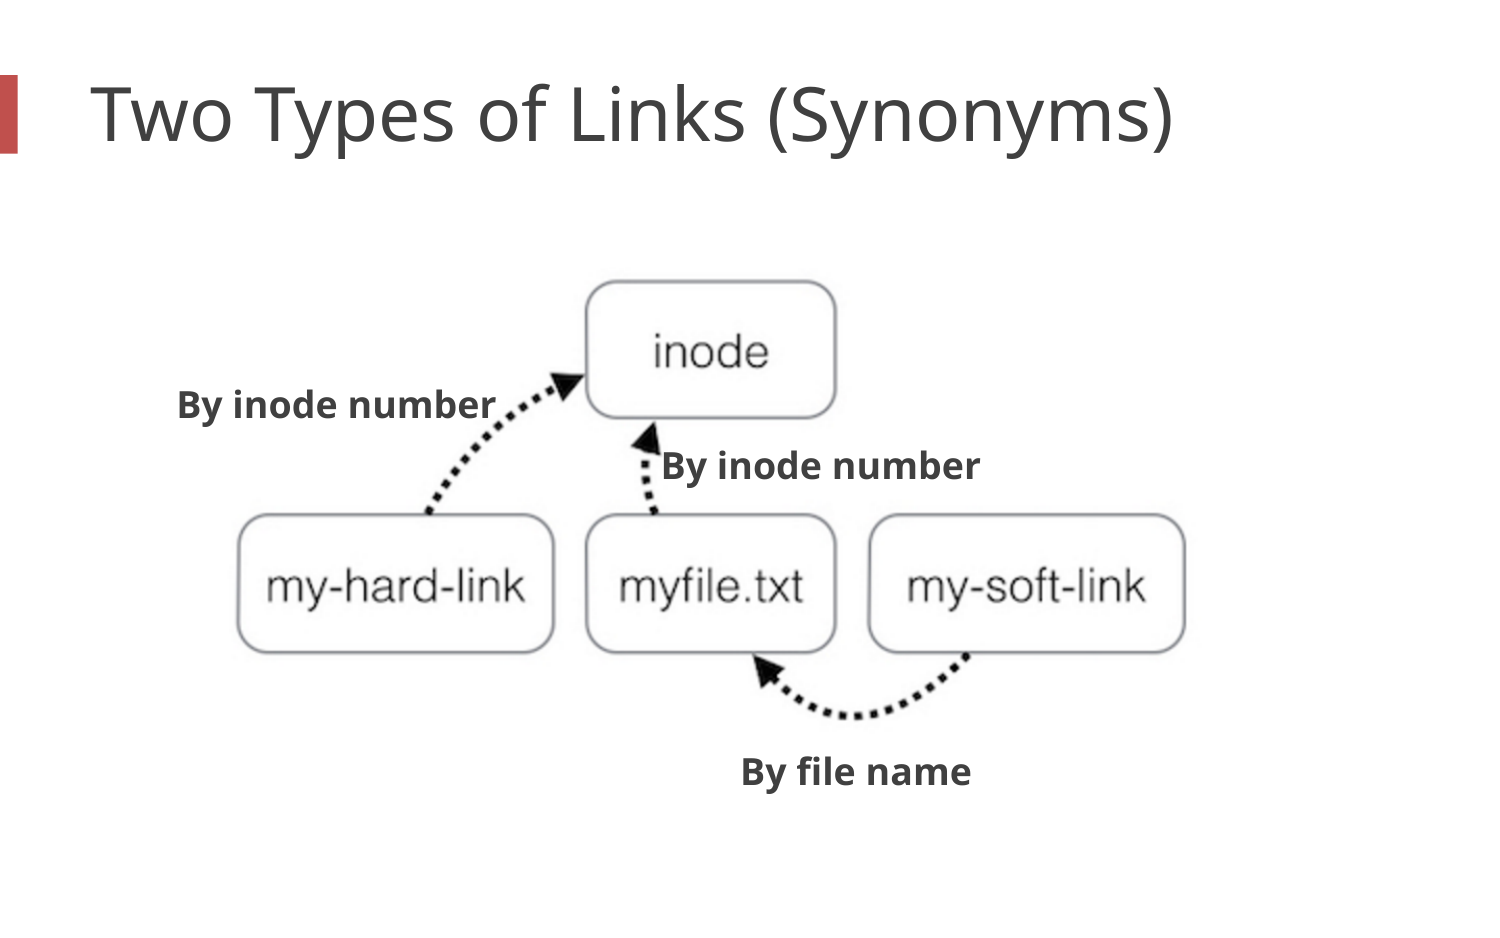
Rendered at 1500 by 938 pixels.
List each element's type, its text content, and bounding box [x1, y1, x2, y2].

picture [218, 267, 1211, 748]
text_box By file name [667, 756, 1046, 801]
text_box By inode number [147, 374, 213, 434]
title Two Types of Links (Synonyms) [75, 37, 1425, 186]
